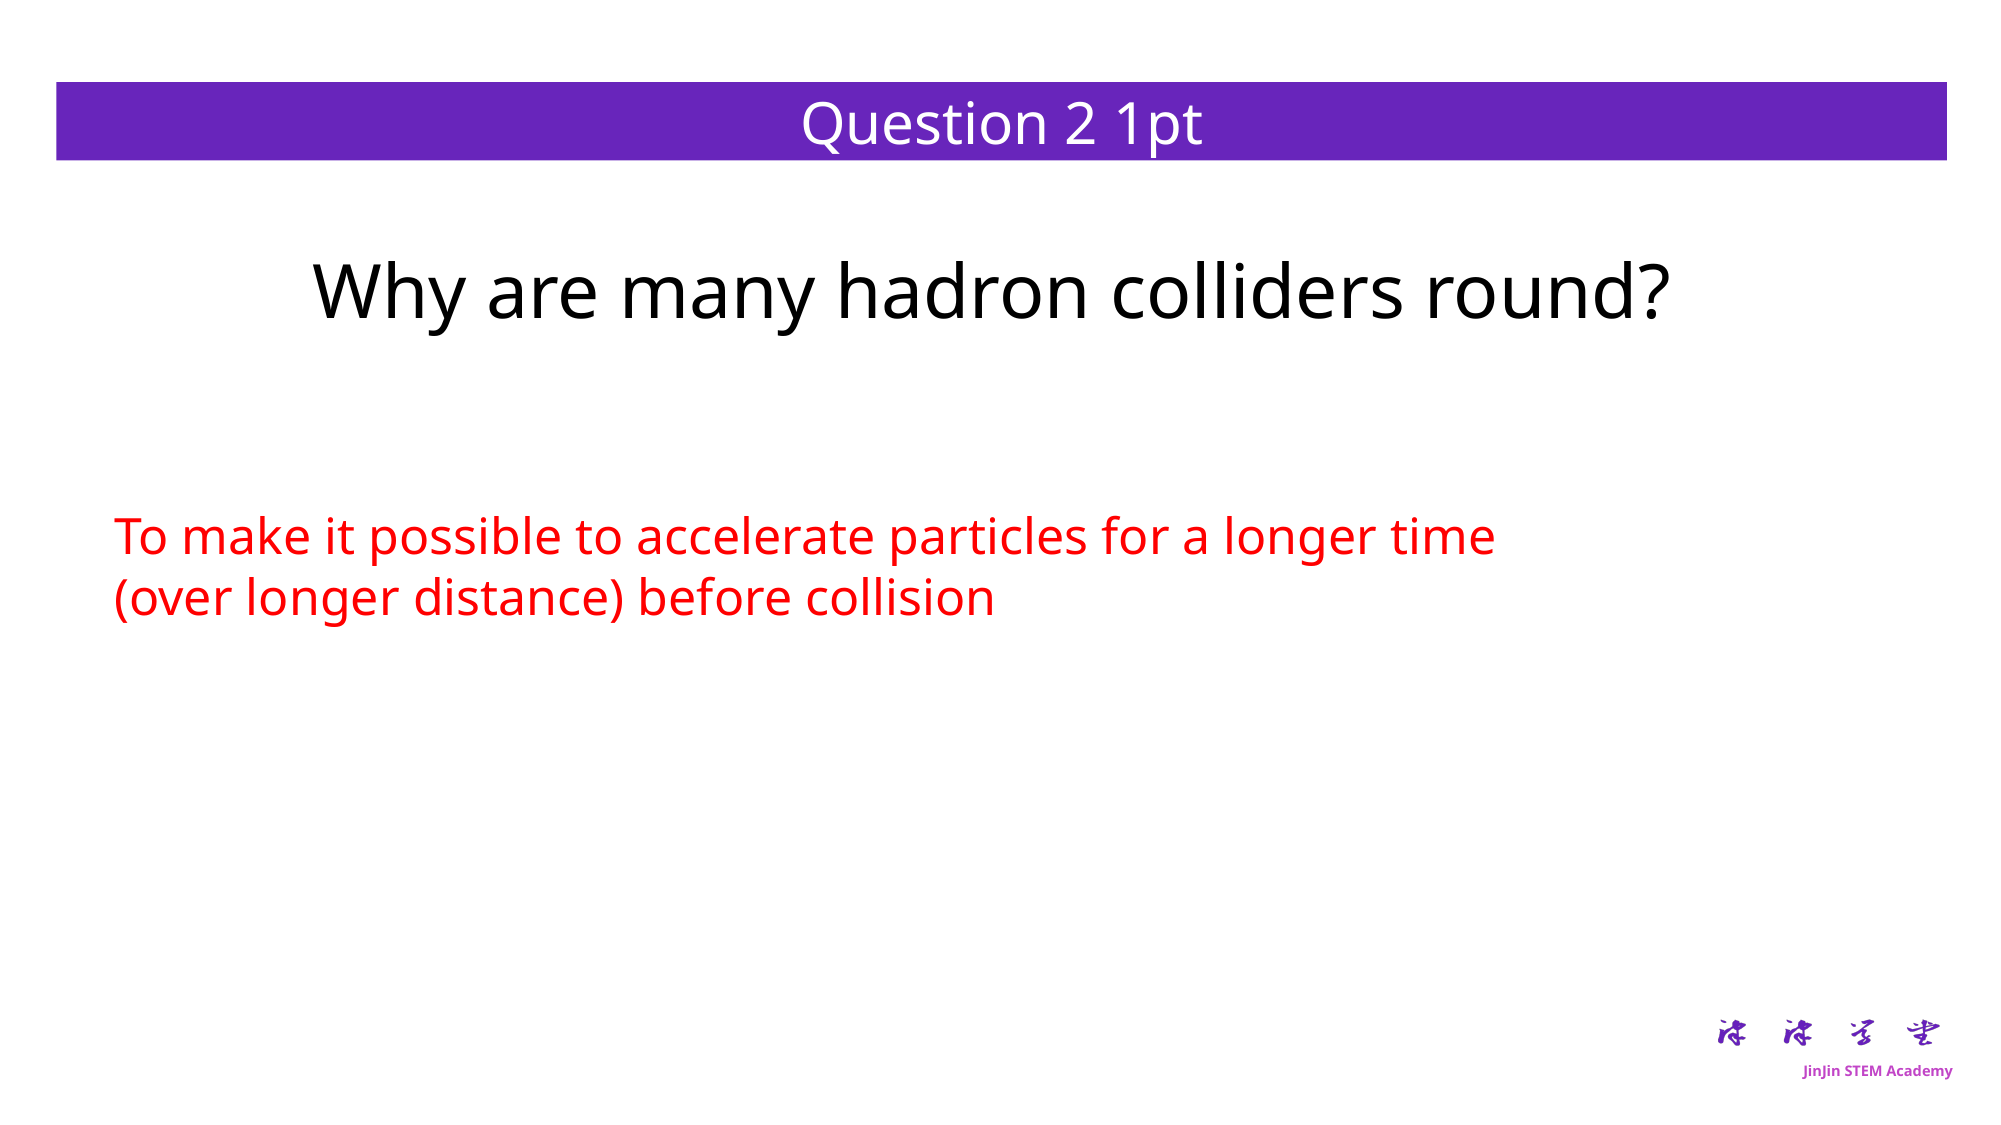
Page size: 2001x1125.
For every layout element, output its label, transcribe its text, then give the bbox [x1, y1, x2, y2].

text_box Why are many hadron colliders round? [297, 235, 1687, 341]
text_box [56, 82, 1948, 229]
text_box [1704, 1013, 1981, 1088]
text_box To make it possible to accelerate particles for a longer time (over longer distance) before collision [99, 497, 1621, 633]
